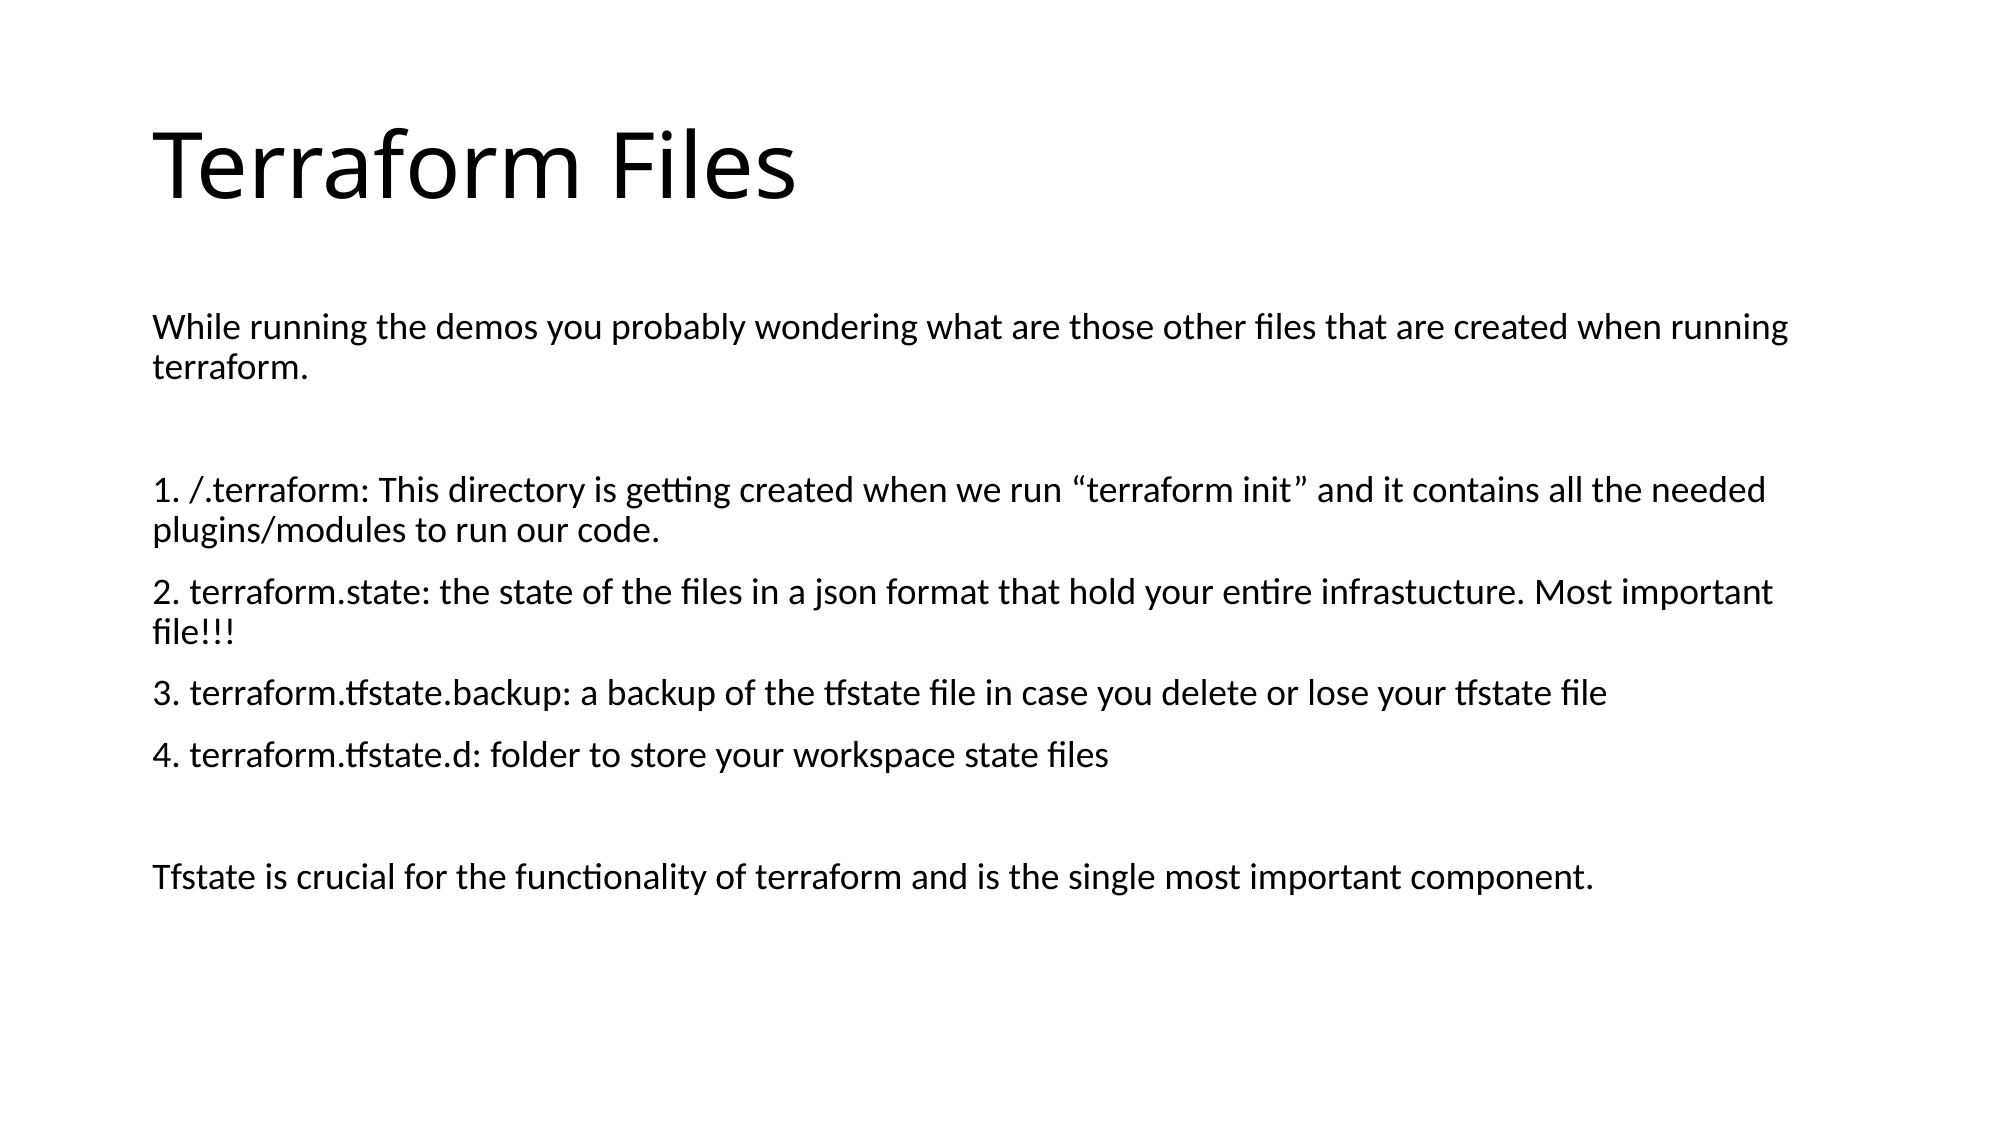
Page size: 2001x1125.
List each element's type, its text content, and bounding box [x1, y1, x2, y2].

list While running the demos you probably wondering what are those other files that are created when running terraform. 1. /.terraform: This directory is getting created when we run “terraform init” and it contains all the needed plugins/modules to run our code. 2. terraform.state: the state of the files in a json format that hold your entire infrastucture. Most important file!!! 3. terraform.tfstate.backup: a backup of the tfstate file in case you delete or lose your tfstate file 4. terraform.tfstate.d: folder to store your workspace state files Tfstate is crucial for the functionality of terraform and is the single most important component. [137, 299, 1863, 1014]
title Terraform Files [137, 59, 1863, 278]
